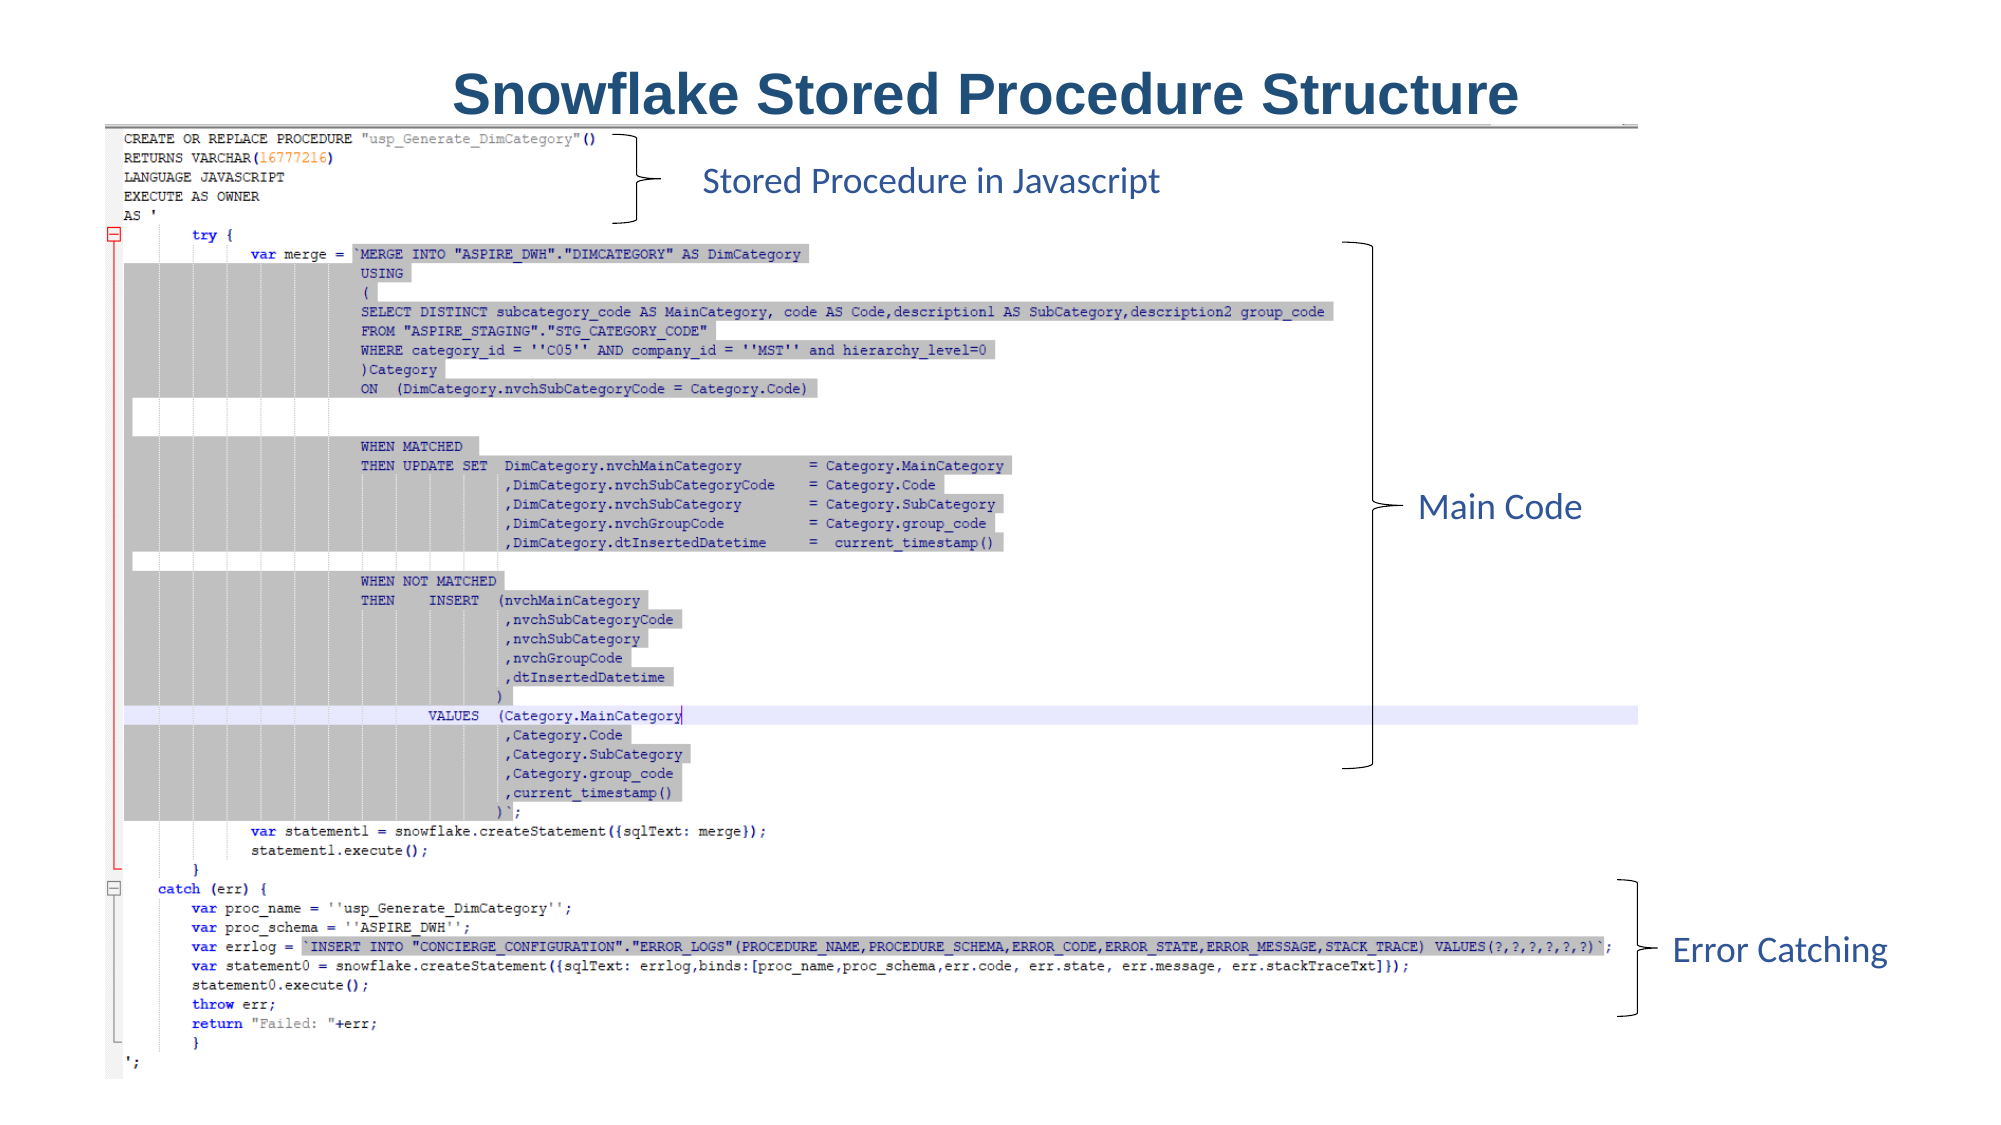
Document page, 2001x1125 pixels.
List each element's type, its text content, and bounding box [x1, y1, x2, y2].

text_box Error Catching [1657, 917, 1907, 978]
picture [105, 124, 1638, 1079]
text_box Snowflake Stored Procedure Structure [85, 49, 1889, 134]
text_box [1638, 944, 1657, 952]
